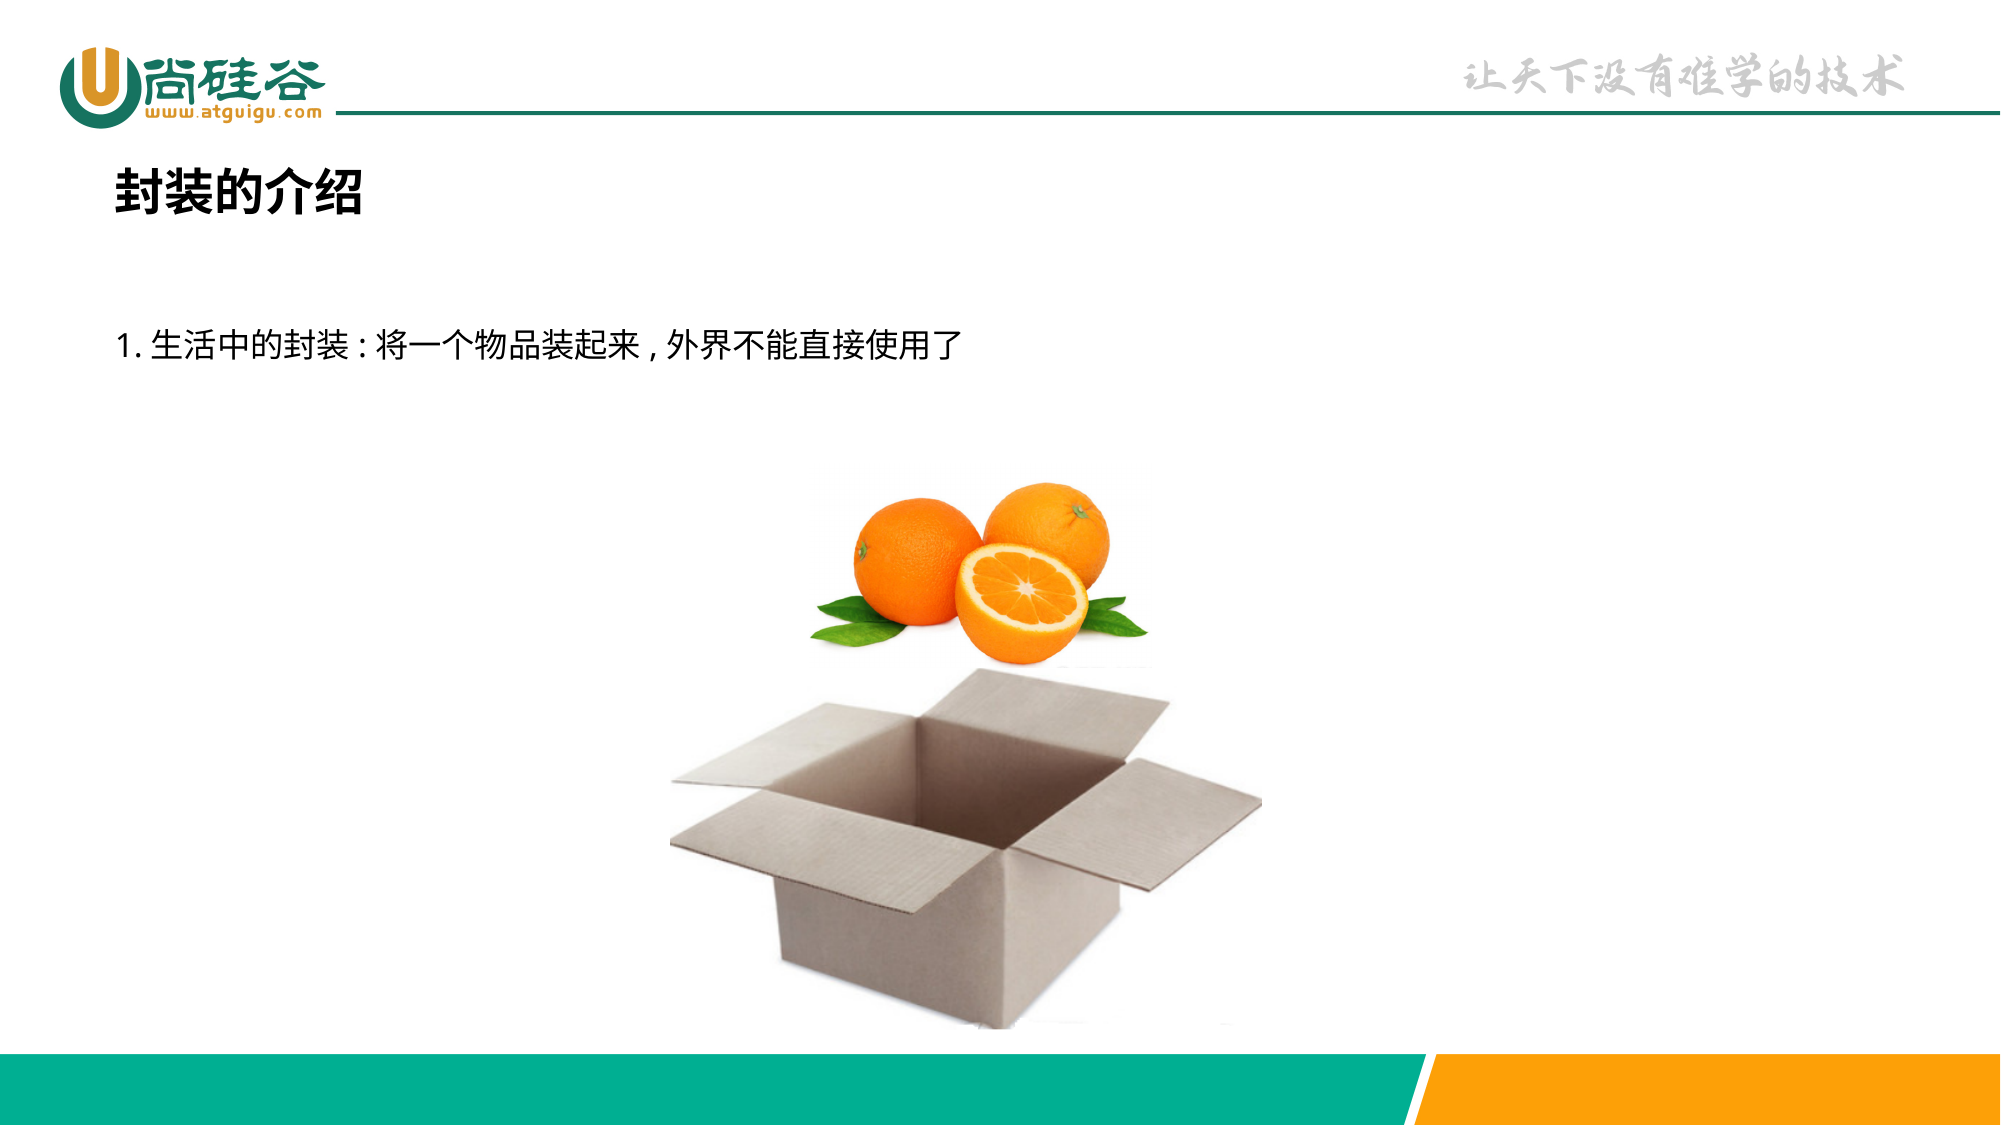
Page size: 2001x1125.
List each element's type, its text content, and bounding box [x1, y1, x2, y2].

picture [0, 0, 2001, 1125]
text_box 封装的介绍 [100, 123, 1861, 363]
text_box 1.生活中的封装:将一个物品装起来,外界不能直接使用了 [99, 316, 1757, 372]
